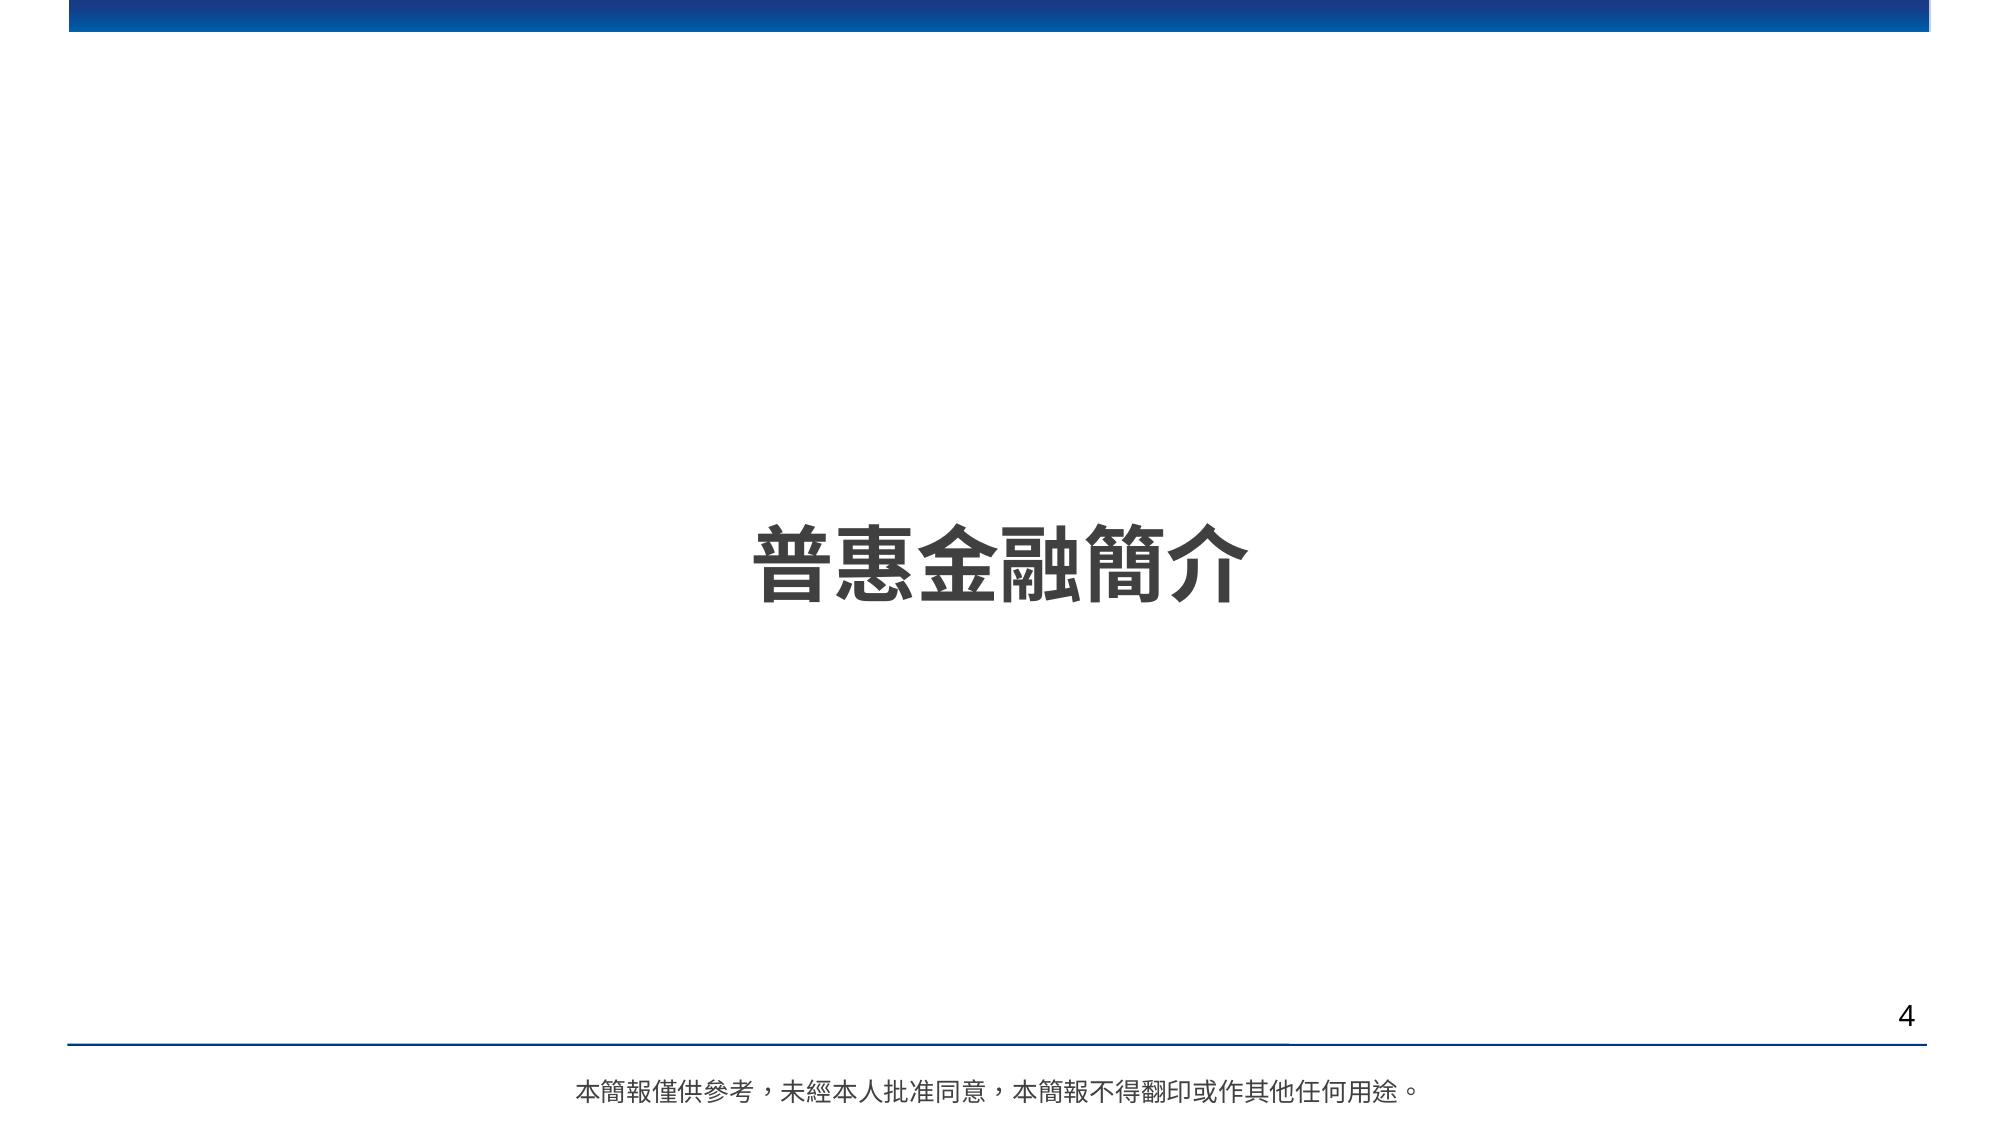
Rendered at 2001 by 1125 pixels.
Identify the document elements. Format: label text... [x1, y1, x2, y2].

title 普惠金融簡介 [169, 414, 1831, 711]
slide_number 4 [1480, 987, 1931, 1048]
picture [69, 0, 1931, 32]
